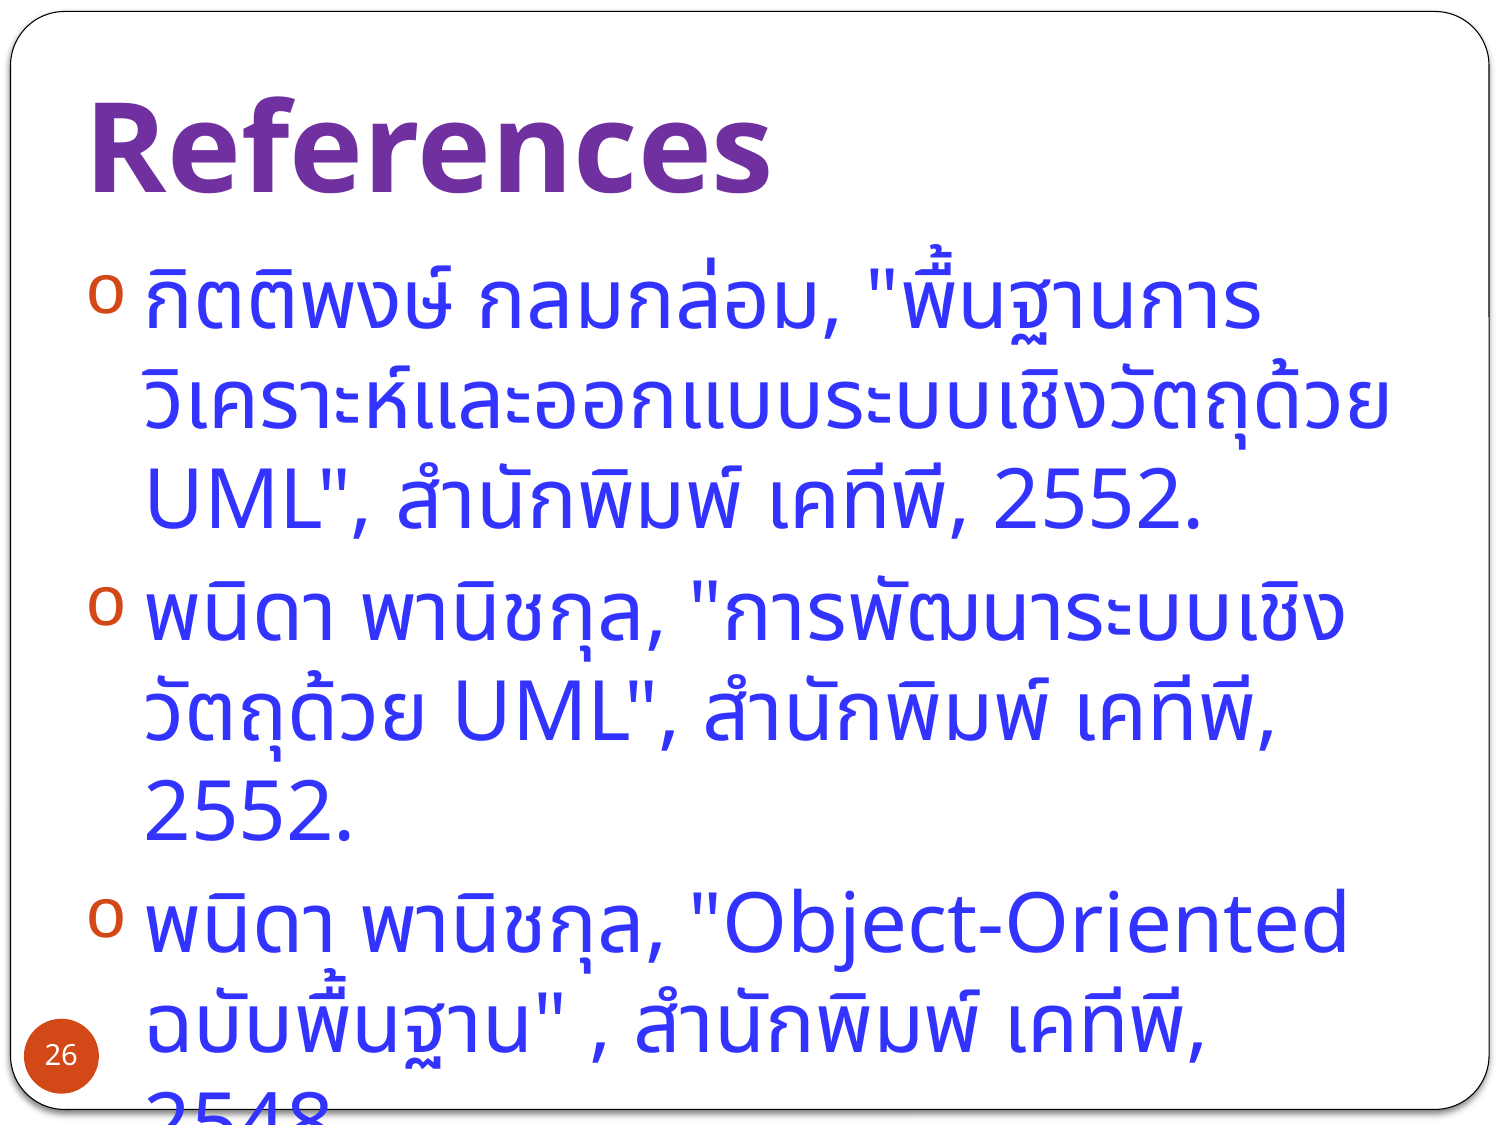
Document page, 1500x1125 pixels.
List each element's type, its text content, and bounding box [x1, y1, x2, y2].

title References [70, 45, 1425, 233]
list กิตติพงษ์ กลมกล่อม, "พื้นฐานการวิเคราะห์และออกแบบระบบเชิงวัตถุด้วย UML", สำนักพิมพ์ เคทีพี, 2552. พนิดา พานิชกุล, "การพัฒนาระบบเชิงวัตถุด้วย UML", สำนักพิมพ์ เคทีพี, 2552. พนิดา พานิชกุล, "Object-Oriented ฉบับพื้นฐาน" , สำนักพิมพ์ เคทีพี, 2548. [70, 237, 1425, 988]
slide_number 26 [23, 1018, 99, 1094]
